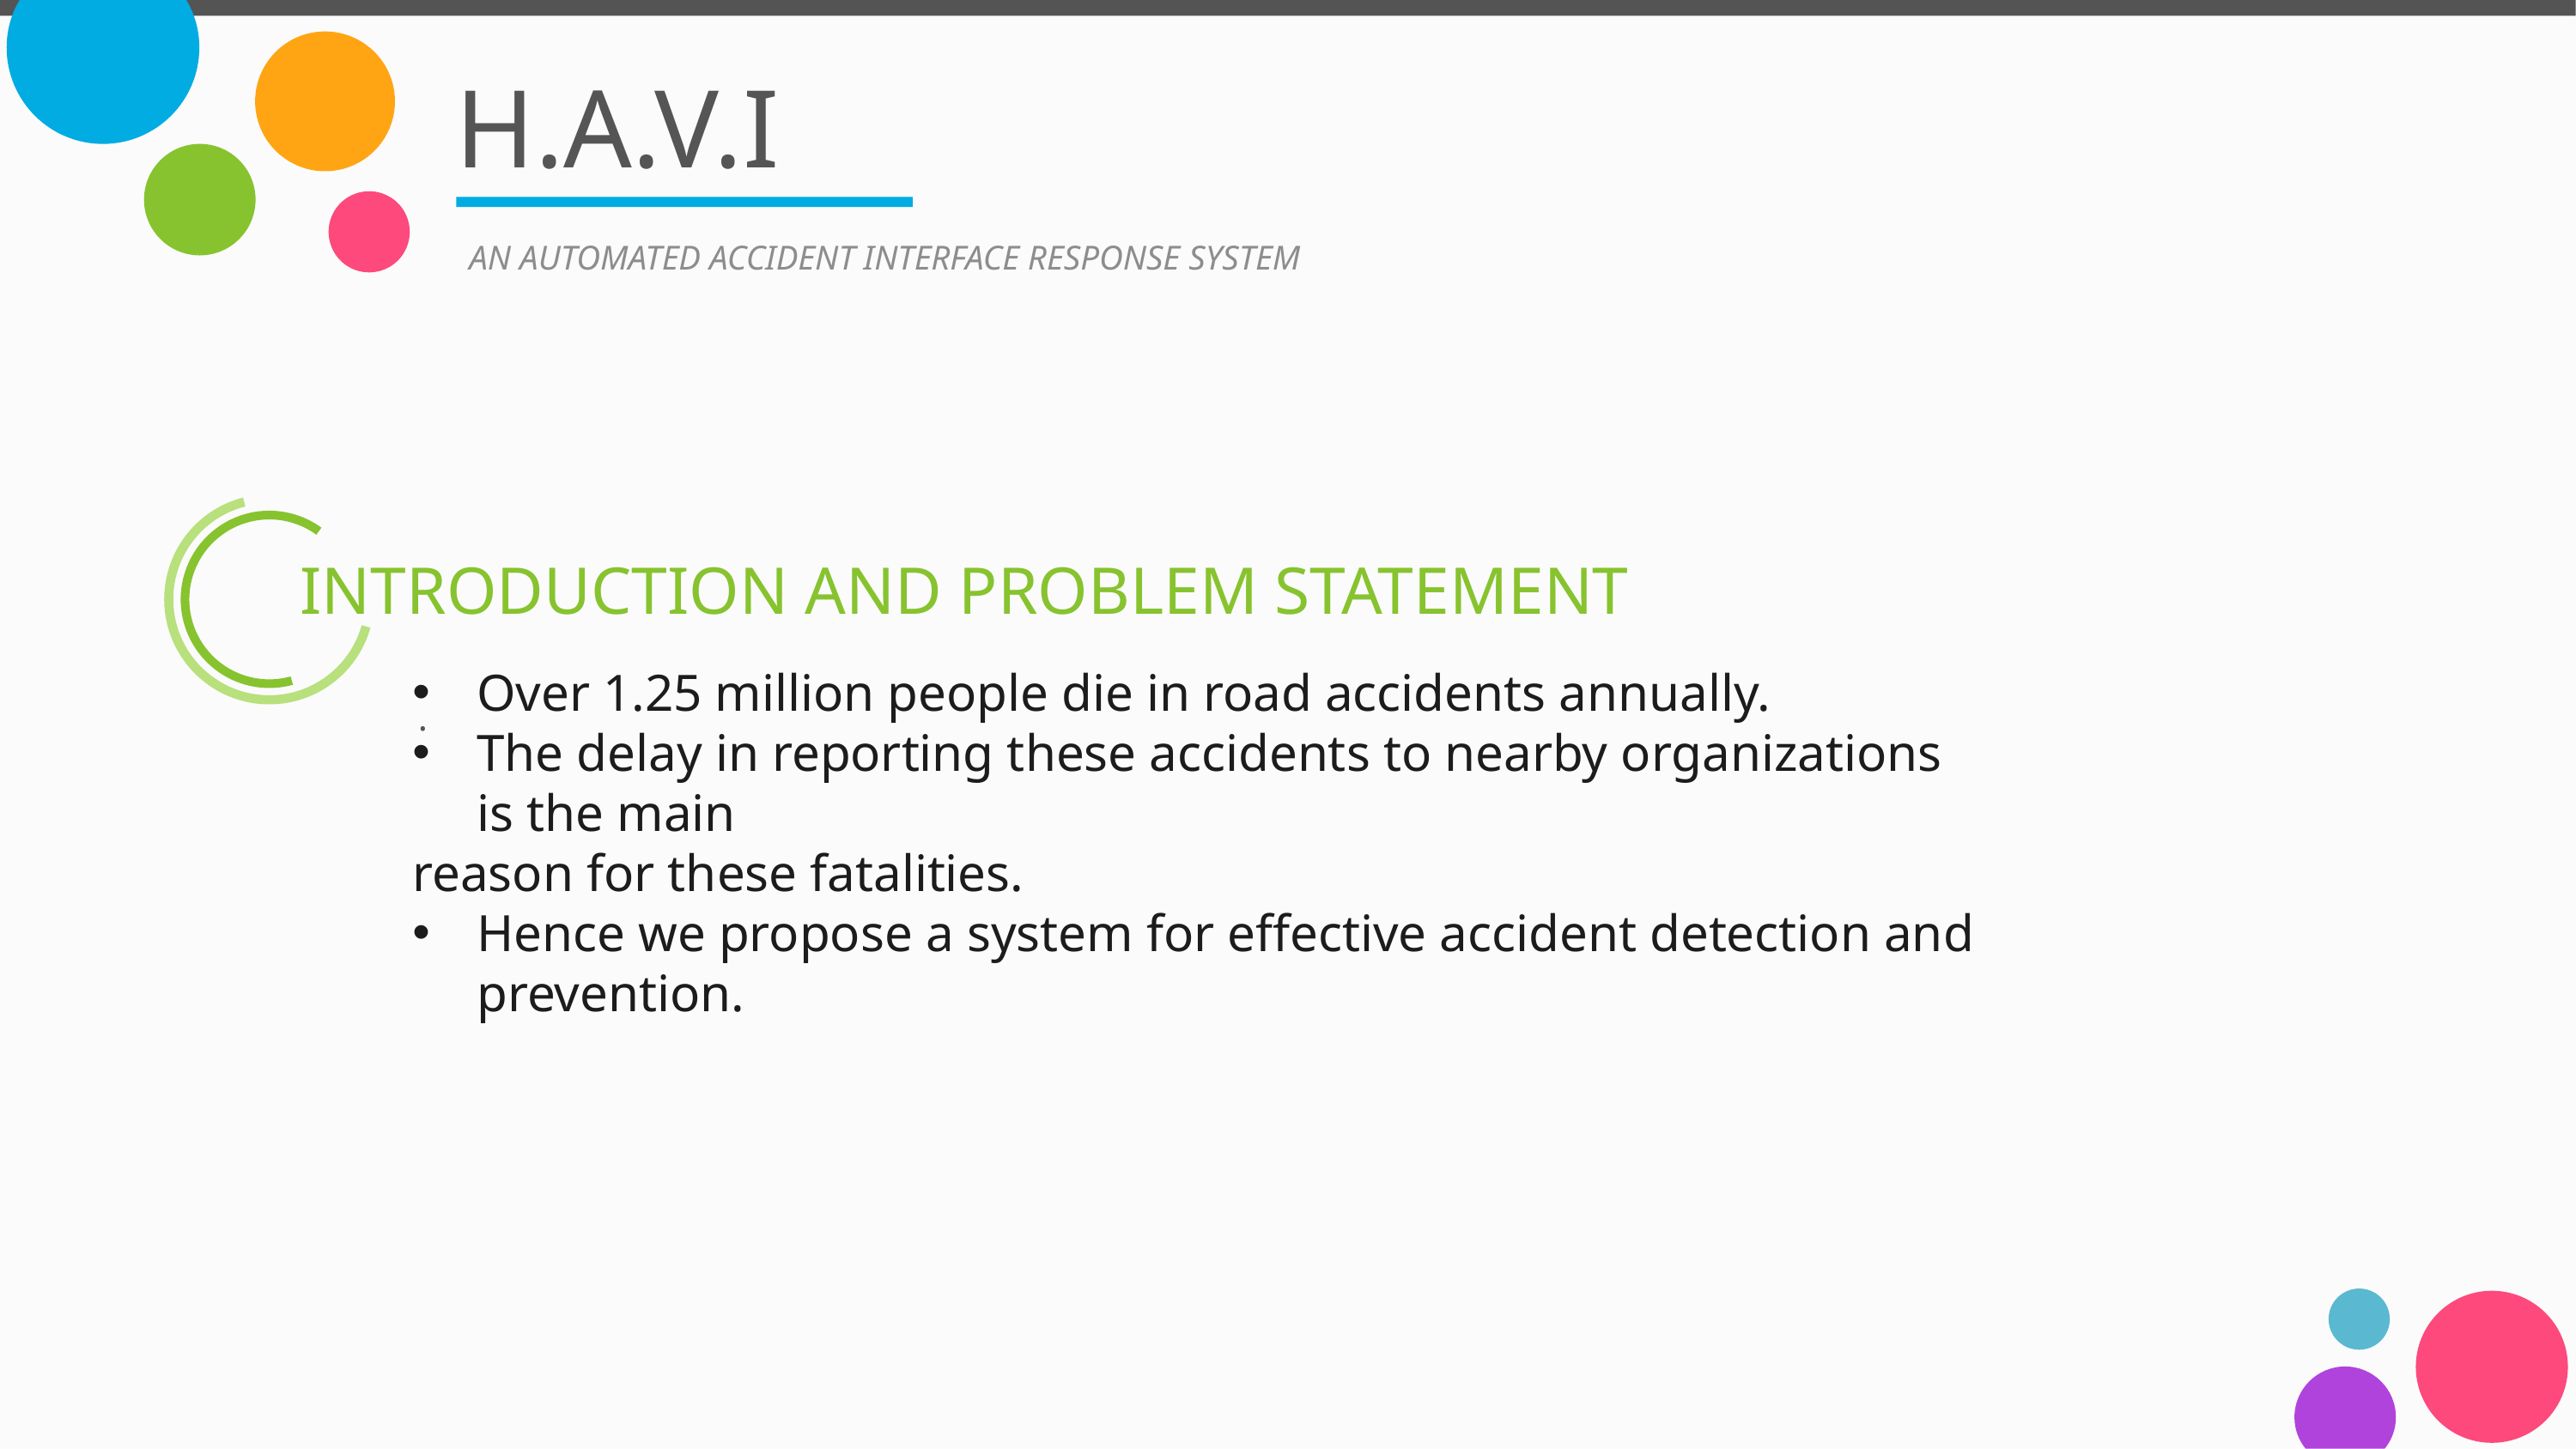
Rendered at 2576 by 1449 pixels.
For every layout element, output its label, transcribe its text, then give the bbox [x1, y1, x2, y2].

list INTRODUCTION AND PROBLEM STATEMENT [276, 527, 1801, 640]
list AN AUTOMATED ACCIDENT INTERFACE RESPONSE SYSTEM [446, 217, 2465, 288]
title H.A.V.I [433, 34, 2556, 215]
list . [395, 675, 2359, 1130]
text_box Over 1.25 million people die in road accidents annually. The delay in reporting these accidents to nearby organizations is the main reason for these fatalities. Hence we propose a system for effective accident detection and prevention. [399, 654, 2005, 1028]
